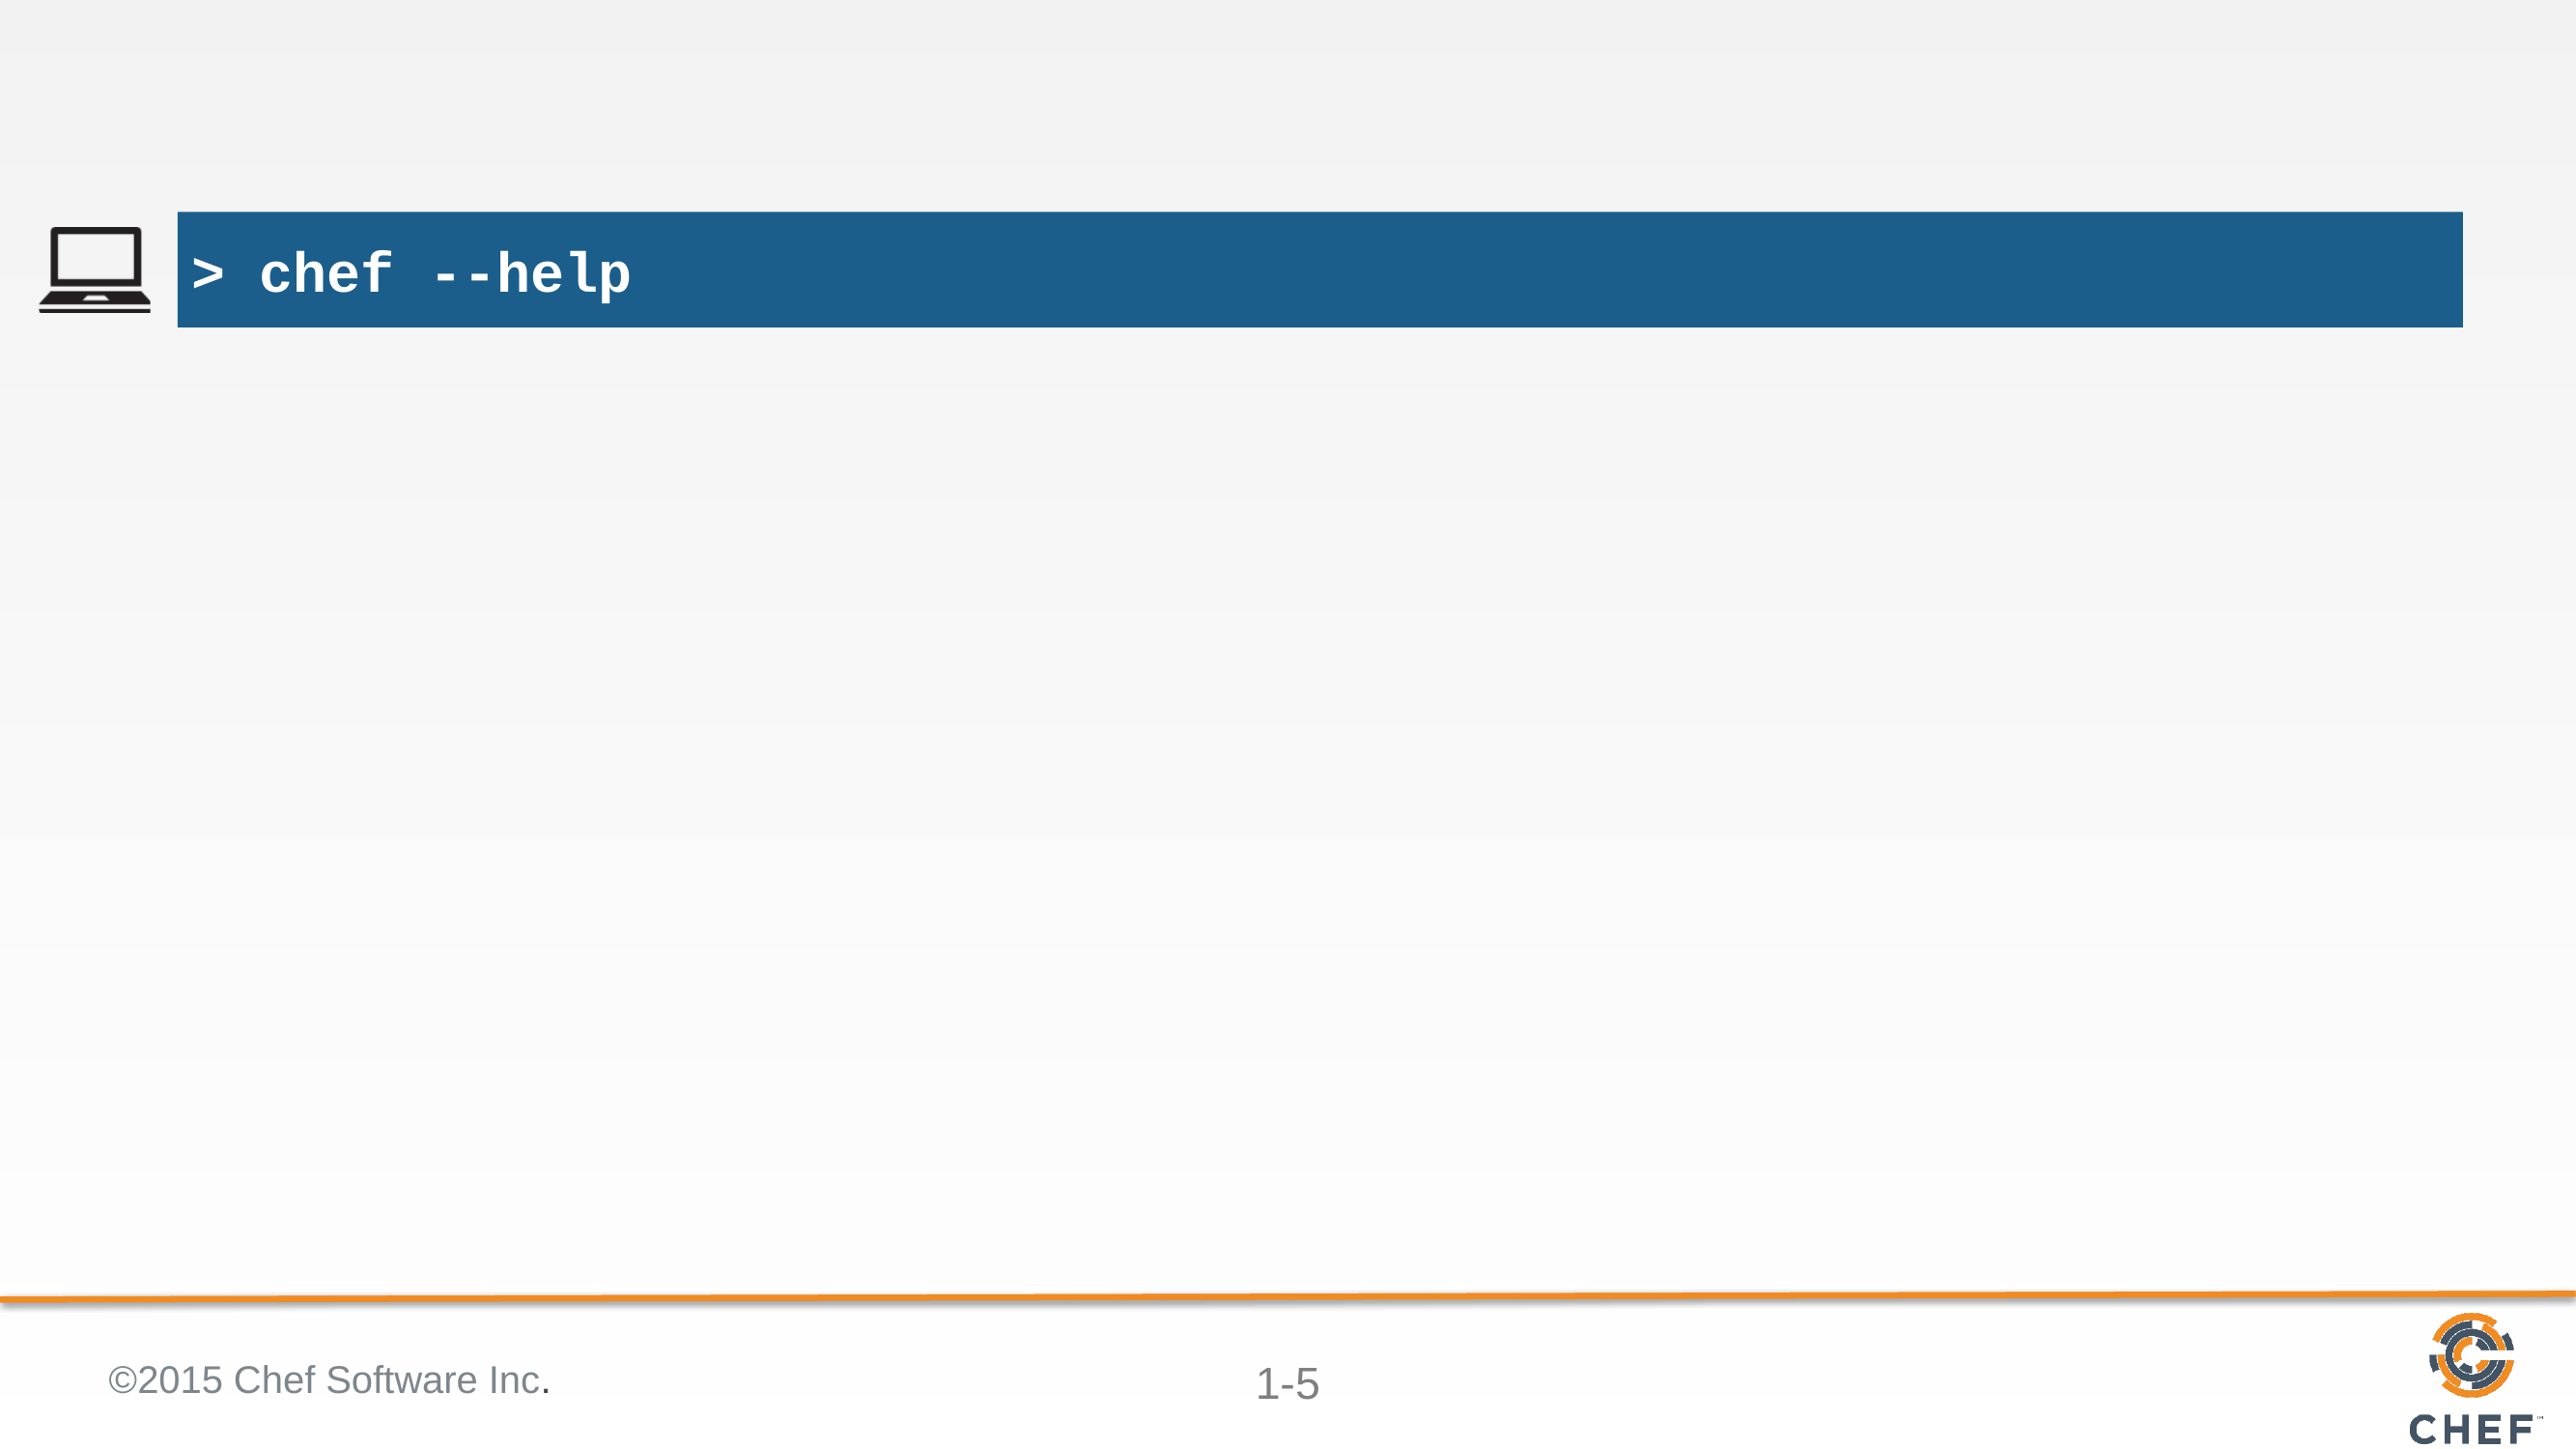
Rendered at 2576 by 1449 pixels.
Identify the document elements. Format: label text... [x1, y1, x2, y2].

picture [2399, 1297, 2551, 1449]
list > chef --help [177, 212, 2463, 327]
